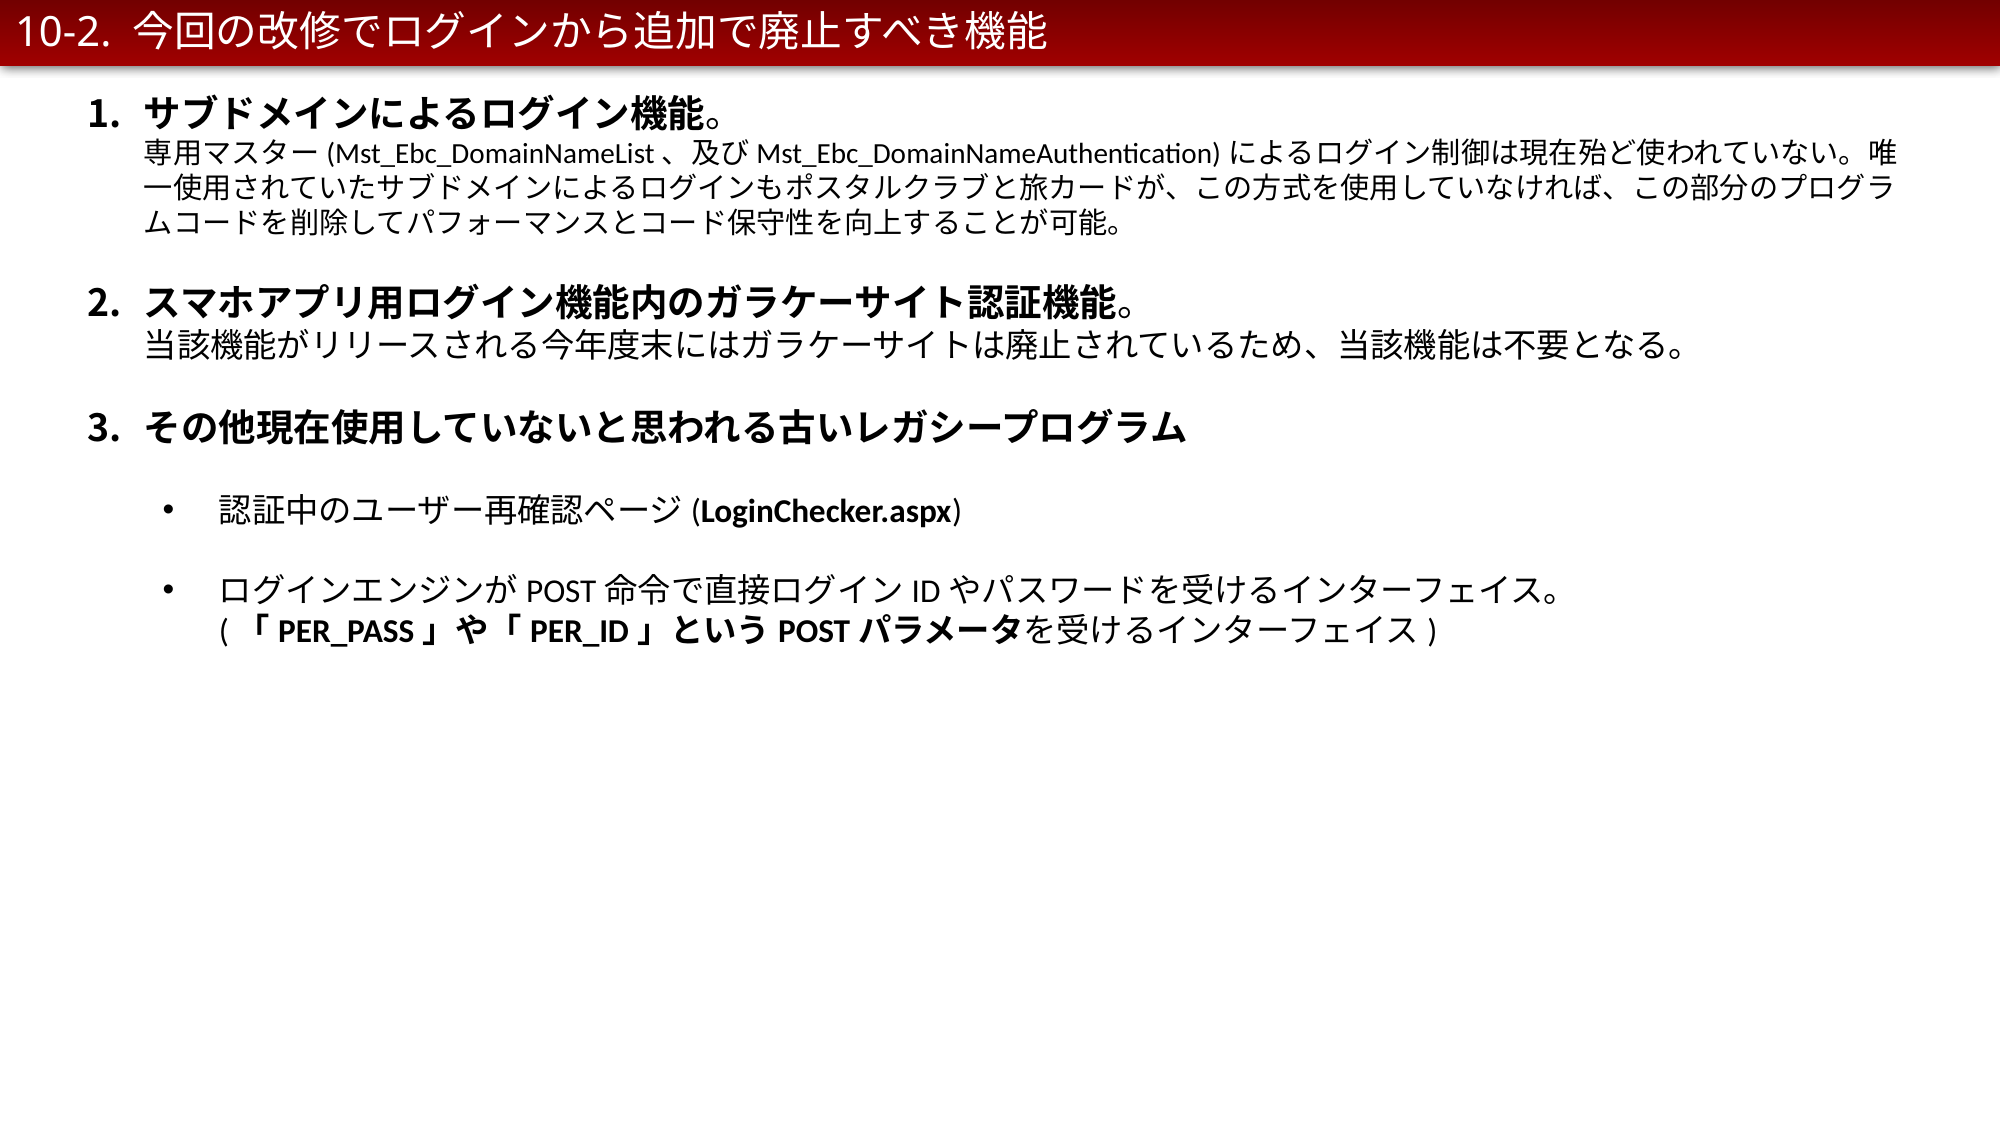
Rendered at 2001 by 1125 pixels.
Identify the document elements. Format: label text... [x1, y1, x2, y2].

title 10-2. 今回の改修でログインから追加で廃止すべき機能 [0, 0, 2000, 66]
text_box サブドメインによるログイン機能。 専用マスター(Mst_Ebc_DomainNameList、及びMst_Ebc_DomainNameAuthentication)によるログイン制御は現在殆ど使われていない。唯一使用されていたサブドメインによるログインもポスタルクラブと旅カードが、この方式を使用していなければ、この部分のプログラムコードを削除してパフォーマンスとコード保守性を向上することが可能。 スマホアプリ用ログイン機能内のガラケーサイト認証機能。 当該機能がリリースされる今年度末にはガラケーサイトは廃止されているため、当該機能は不要となる。 その他現在使用していないと思われる古いレガシープログラム 認証中のユーザー再確認ページ(LoginChecker.aspx) ログインエンジンがPOST命令で直接ログインIDやパスワードを受けるインターフェイス。 (「PER_PASS」や「PER_ID」というPOSTパラメータを受けるインターフェイス) [72, 83, 1928, 655]
